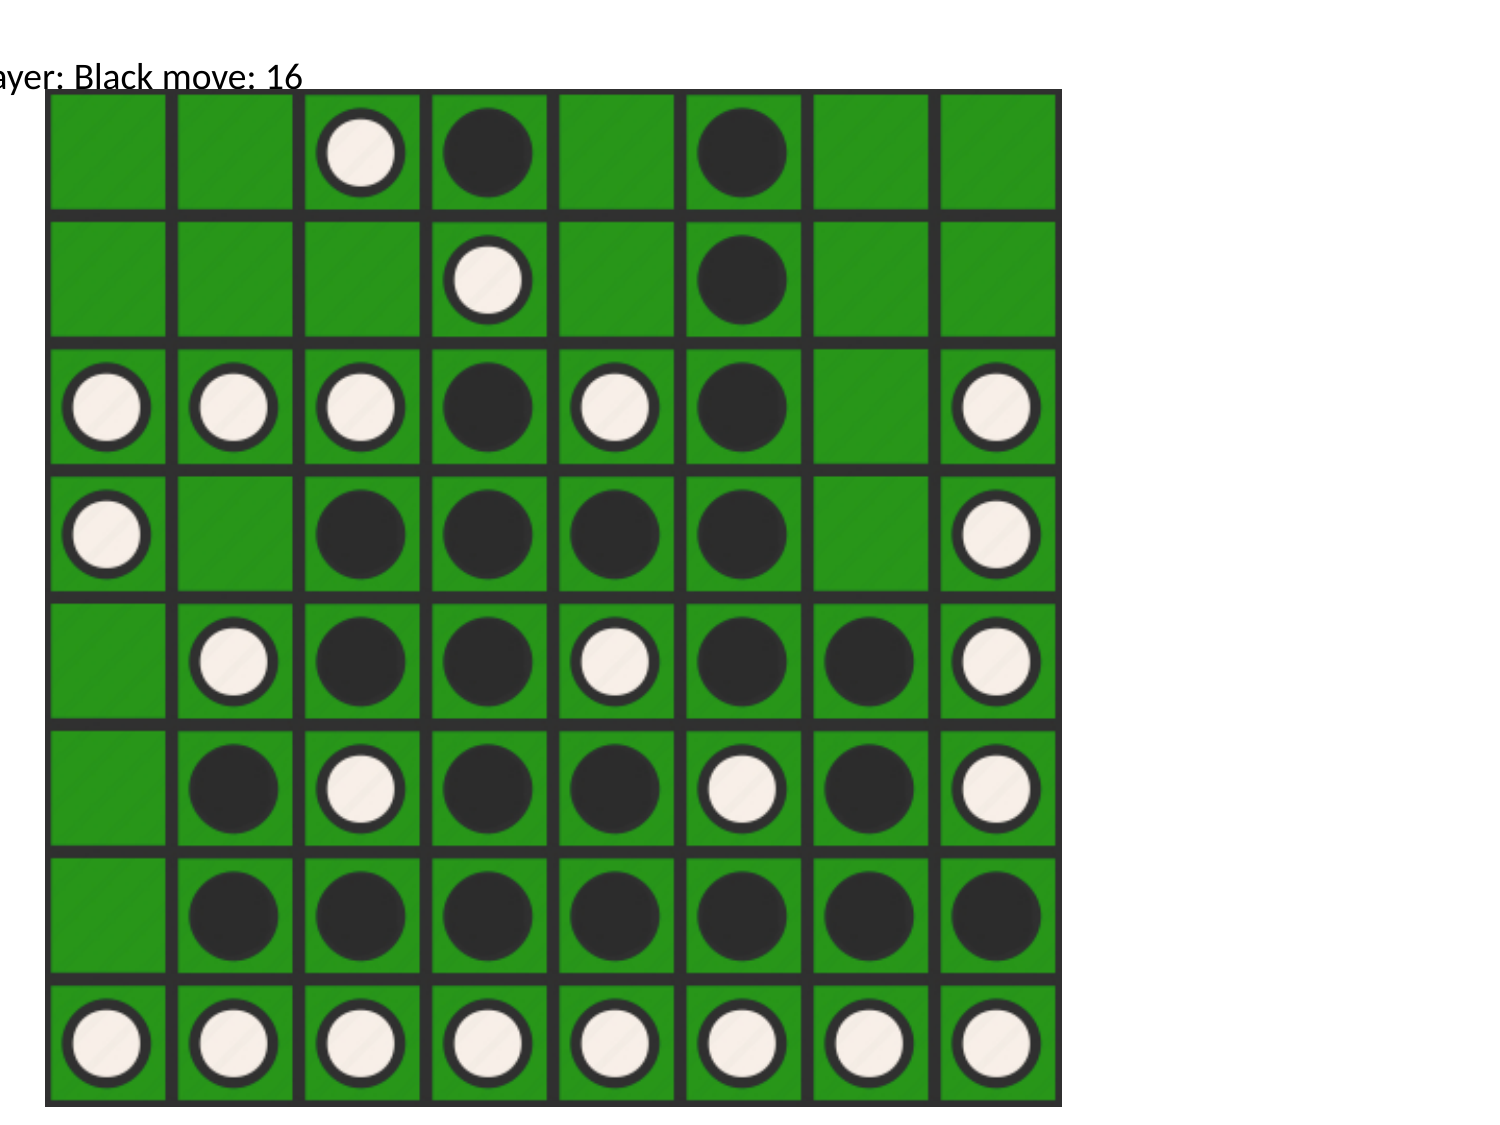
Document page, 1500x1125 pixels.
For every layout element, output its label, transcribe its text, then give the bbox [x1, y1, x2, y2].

text_box turn: 43 player: Black move: 16 [0, 44, 319, 105]
picture [44, 89, 1062, 1107]
